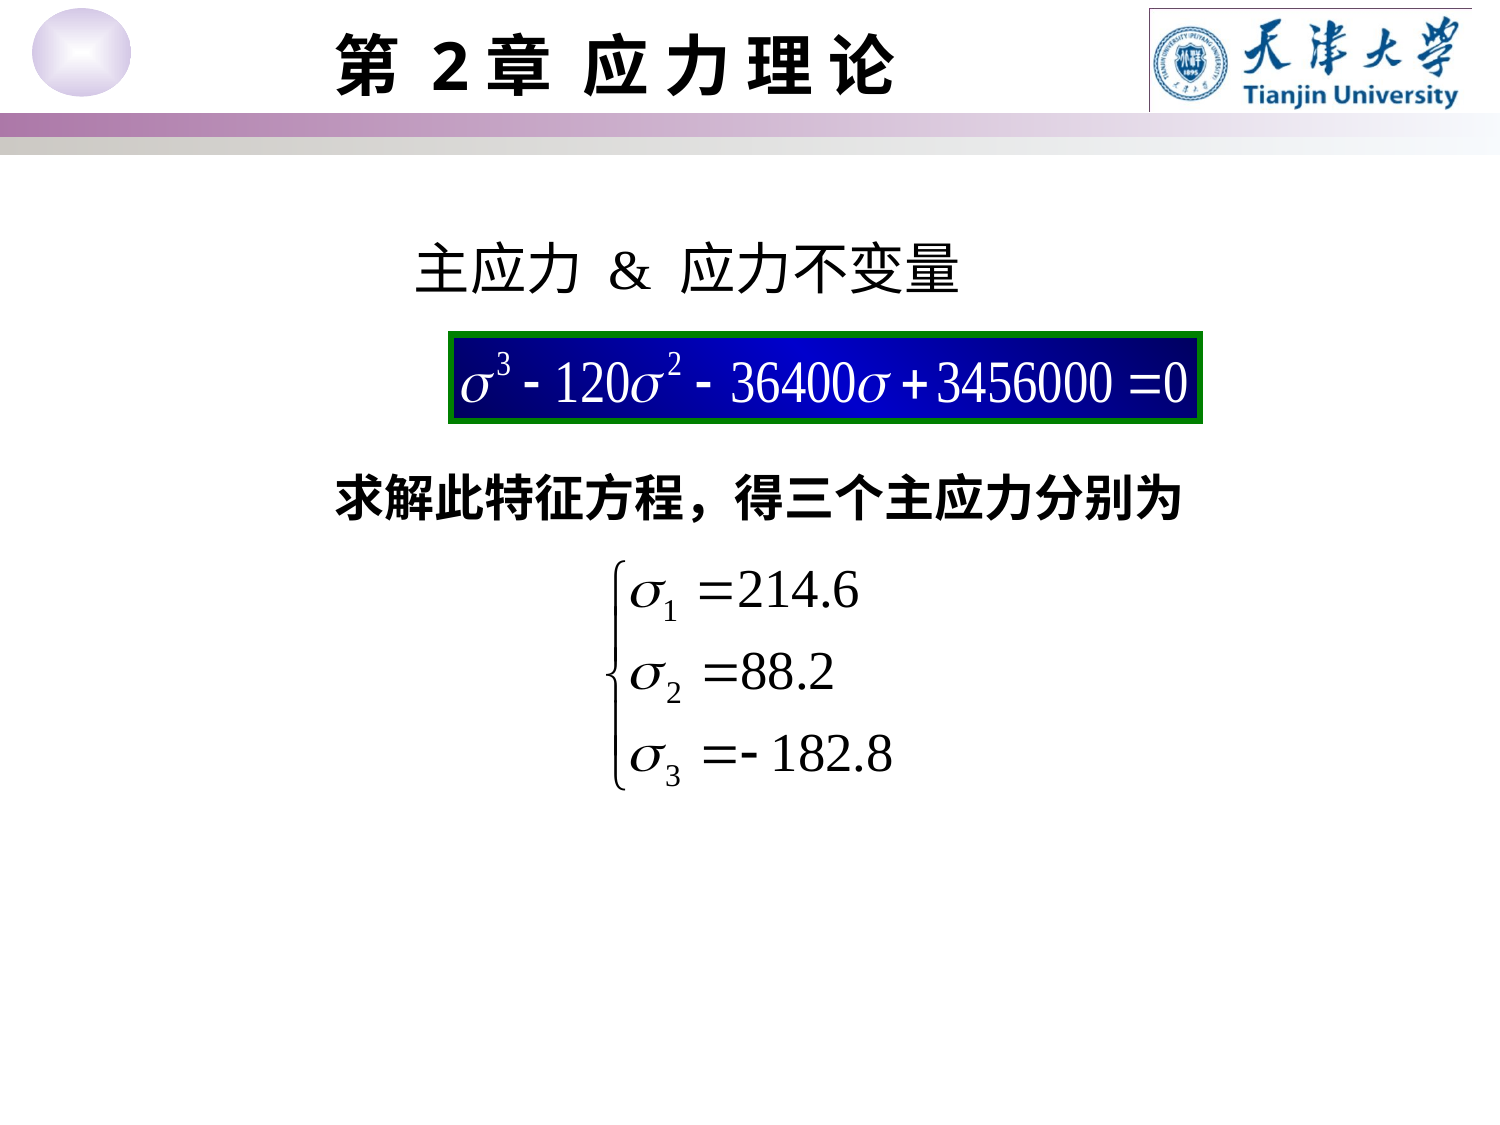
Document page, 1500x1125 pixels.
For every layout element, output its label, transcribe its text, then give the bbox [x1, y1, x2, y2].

text_box 求解此特征方程，得三个主应力分别为 [319, 459, 1215, 534]
text_box 主应力 & 应力不变量 [372, 192, 1215, 309]
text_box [453, 337, 1198, 418]
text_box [594, 547, 901, 804]
picture [1149, 8, 1472, 112]
